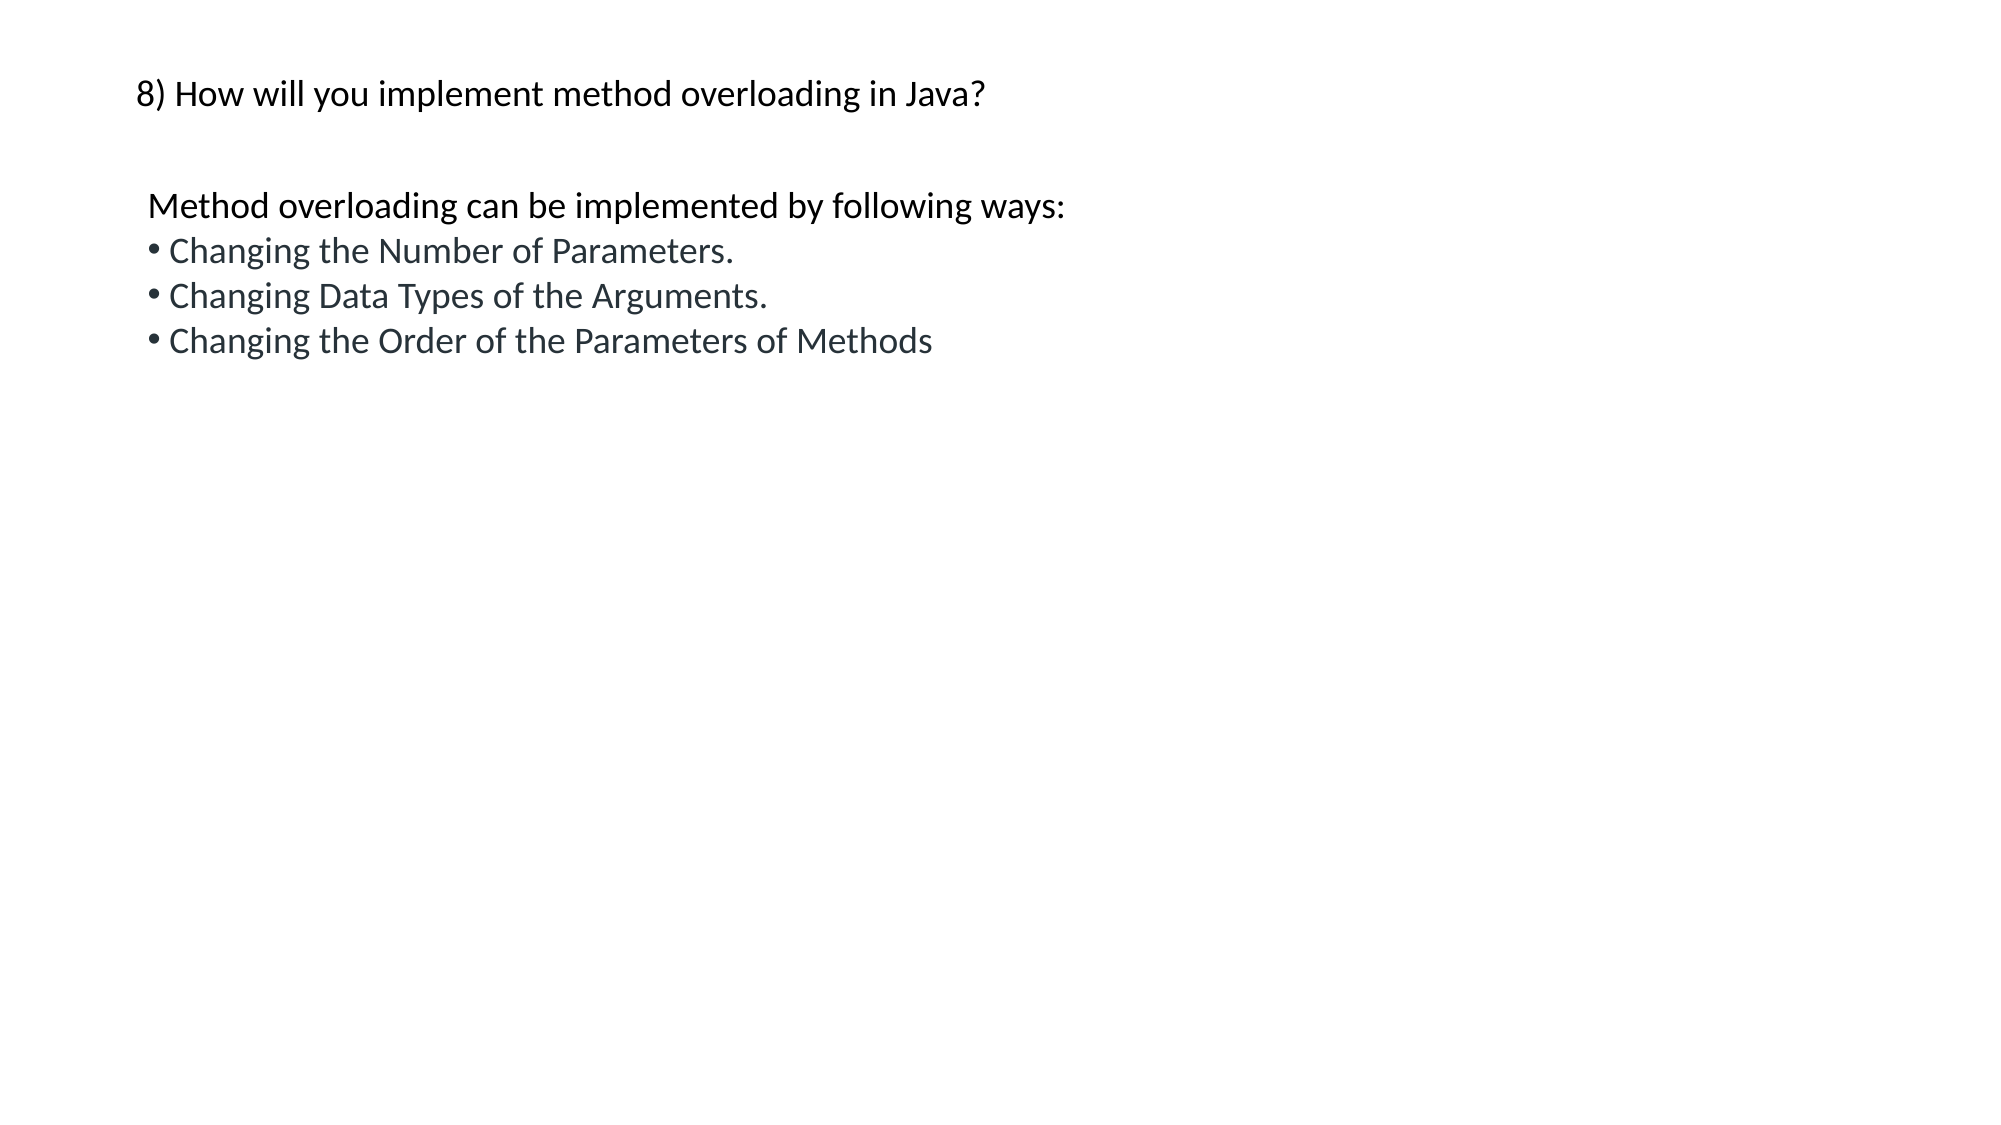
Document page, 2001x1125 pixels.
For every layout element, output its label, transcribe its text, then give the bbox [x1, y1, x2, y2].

text_box Method overloading can be implemented by following ways: Changing the Number of Parameters. Changing Data Types of the Arguments. Changing the Order of the Parameters of Methods [132, 173, 1082, 369]
text_box 8) How will you implement method overloading in Java? [121, 61, 1003, 122]
